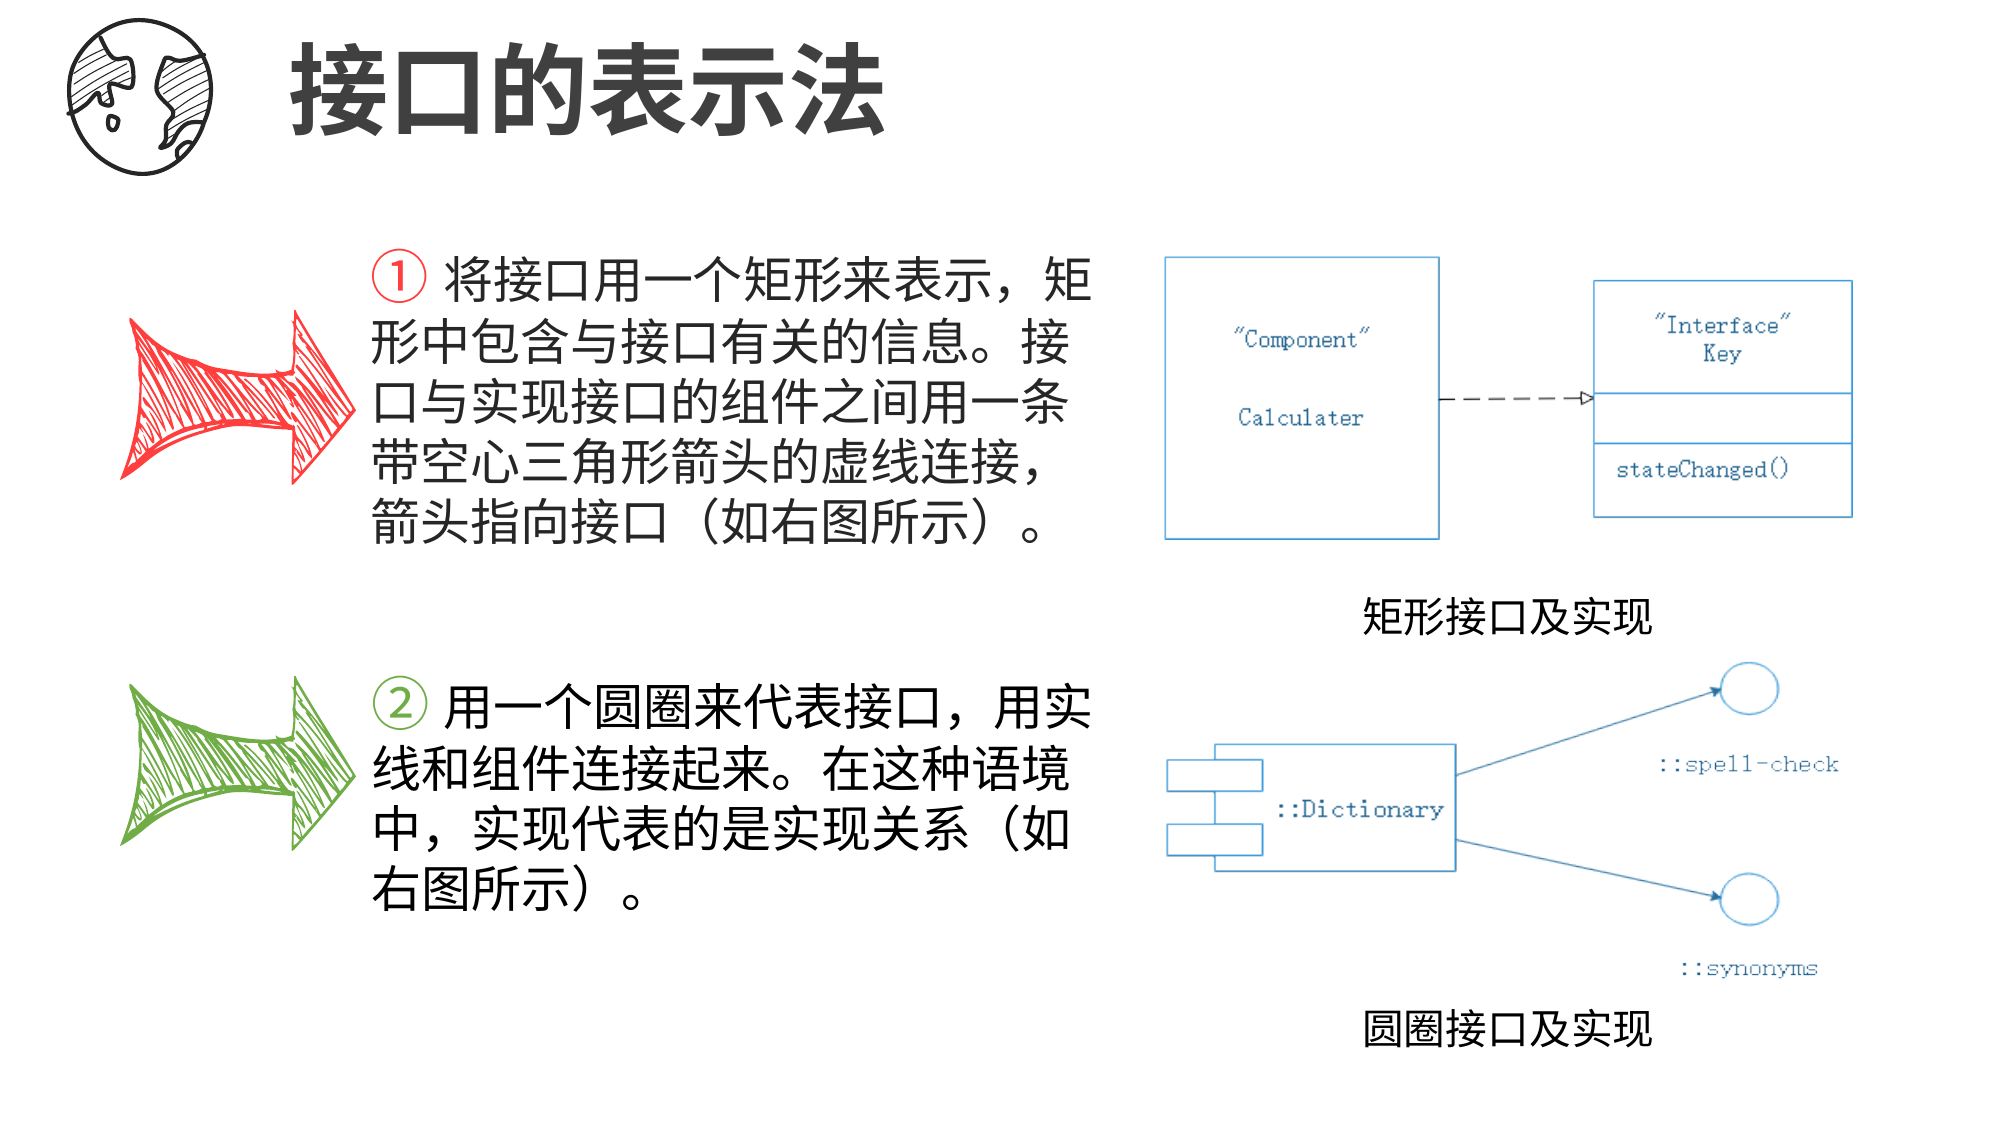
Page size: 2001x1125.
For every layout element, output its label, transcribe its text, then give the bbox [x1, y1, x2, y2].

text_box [65, 20, 215, 172]
text_box 接口的表示法 [273, 20, 904, 155]
picture [1163, 659, 1853, 996]
picture [1163, 255, 1853, 540]
text_box ①将接口用一个矩形来表示，矩形中包含与接口有关的信息。接口与实现接口的组件之间用一条带空心三角形箭头的虚线连接，箭头指向接口（如右图所示）。 [356, 233, 1120, 559]
text_box [119, 309, 356, 485]
text_box [119, 675, 356, 851]
text_box ②用一个圆圈来代表接口，用实线和组件连接起来。在这种语境中，实现代表的是实现关系（如右图所示）。 [356, 659, 1120, 925]
text_box 圆圈接口及实现 [1347, 996, 1670, 1061]
text_box 矩形接口及实现 [1347, 583, 1670, 648]
